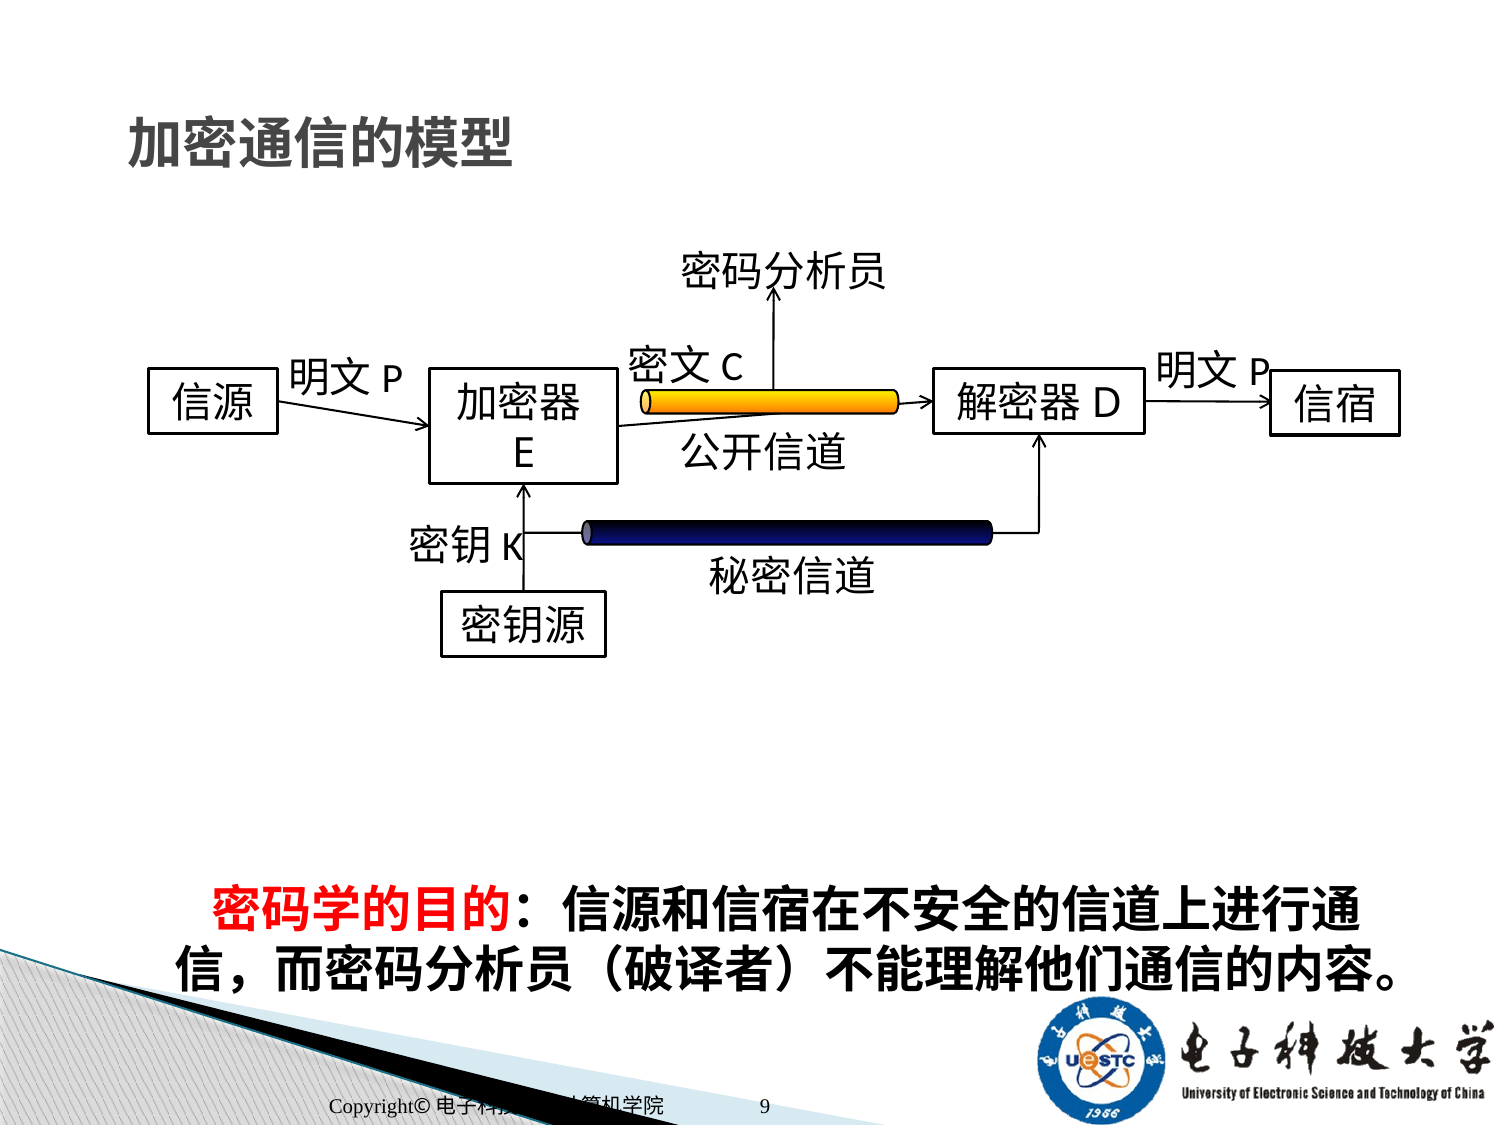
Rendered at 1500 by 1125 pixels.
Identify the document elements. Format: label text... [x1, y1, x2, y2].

slide_number 9 [701, 1051, 786, 1125]
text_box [148, 237, 1400, 658]
list 密码学的目的：信源和信宿在不安全的信道上进行通信，而密码分析员（破译者）不能理解他们通信的内容。 [149, 869, 1400, 1038]
picture [1037, 995, 1495, 1125]
footer Copyright©电子科技大学计算机学院 [293, 1051, 680, 1125]
text_box [0, 953, 149, 1002]
title 加密通信的模型 [112, 99, 1388, 250]
